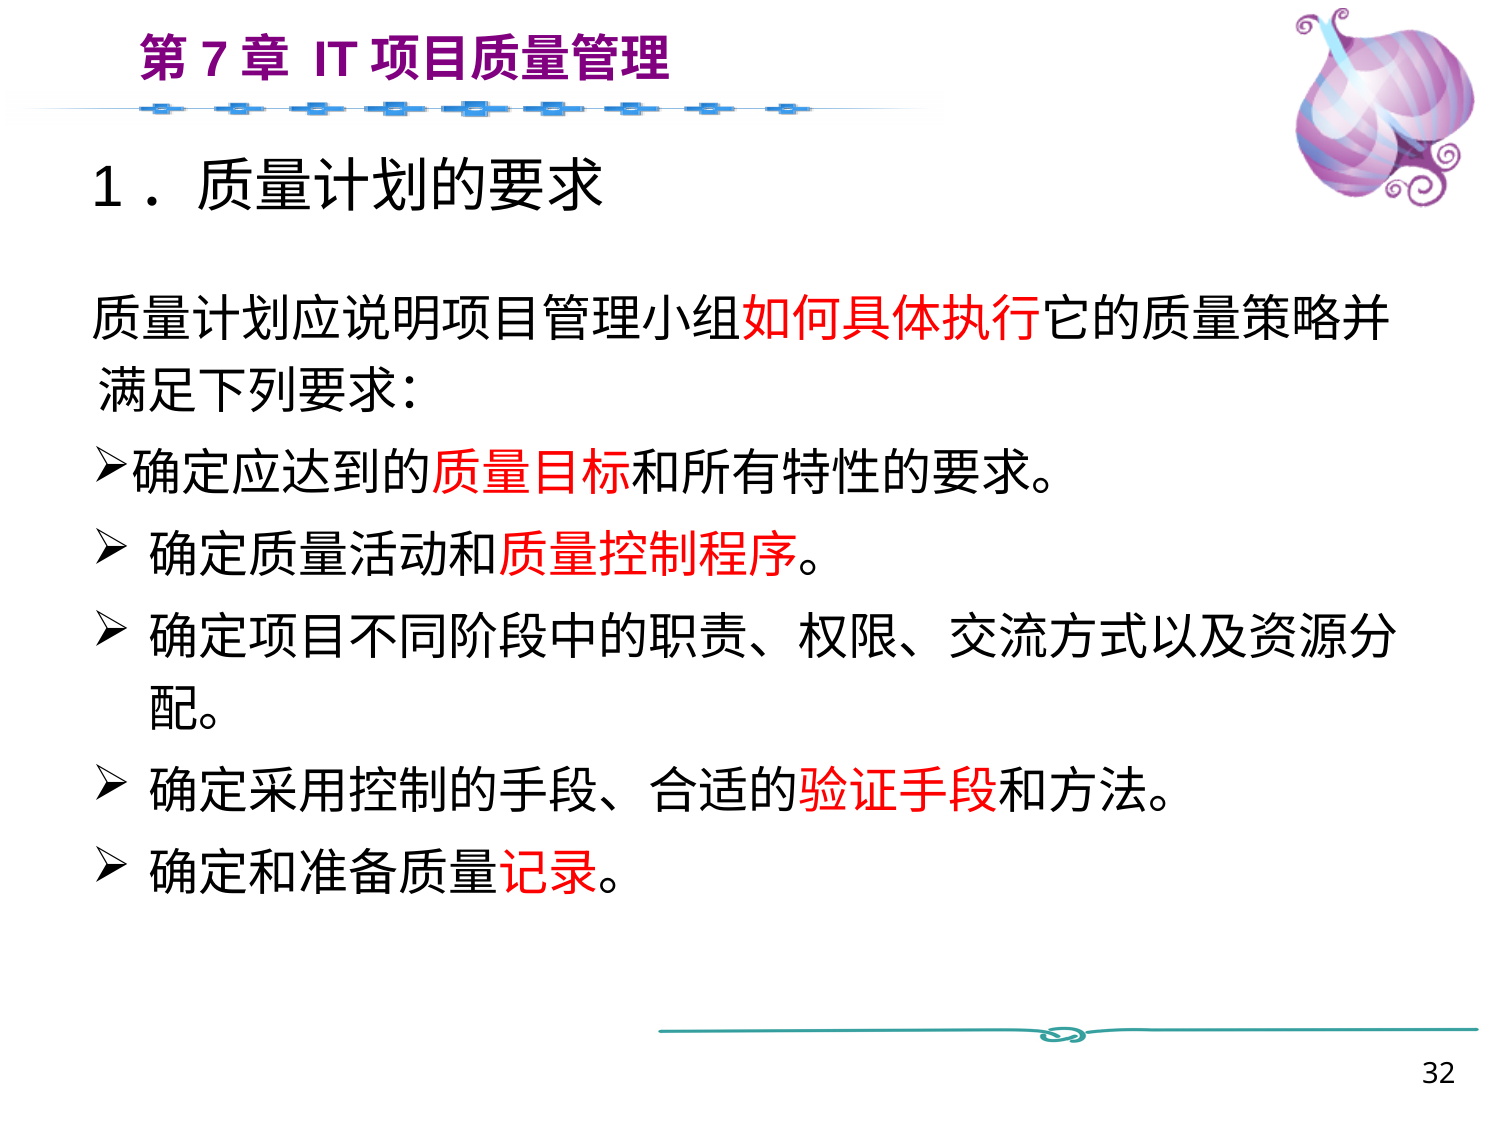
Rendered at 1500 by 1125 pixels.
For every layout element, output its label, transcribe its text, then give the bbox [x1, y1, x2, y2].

slide_number 32 [1340, 1046, 1471, 1118]
title 1．质量计划的要求 [76, 137, 1247, 230]
picture [5, 90, 944, 126]
picture [1280, 8, 1481, 208]
list 质量计划应说明项目管理小组如何具体执行它的质量策略并满足下列要求： 确定应达到的质量目标和所有特性的要求。 确定质量活动和质量控制程序。 确定项目不同阶段中的职责、权限、交流方式以及资源分配。 确定采用控制的手段、合适的验证手段和方法。 确定和准备质量记录。 [76, 267, 1427, 1010]
picture [655, 1021, 1481, 1047]
